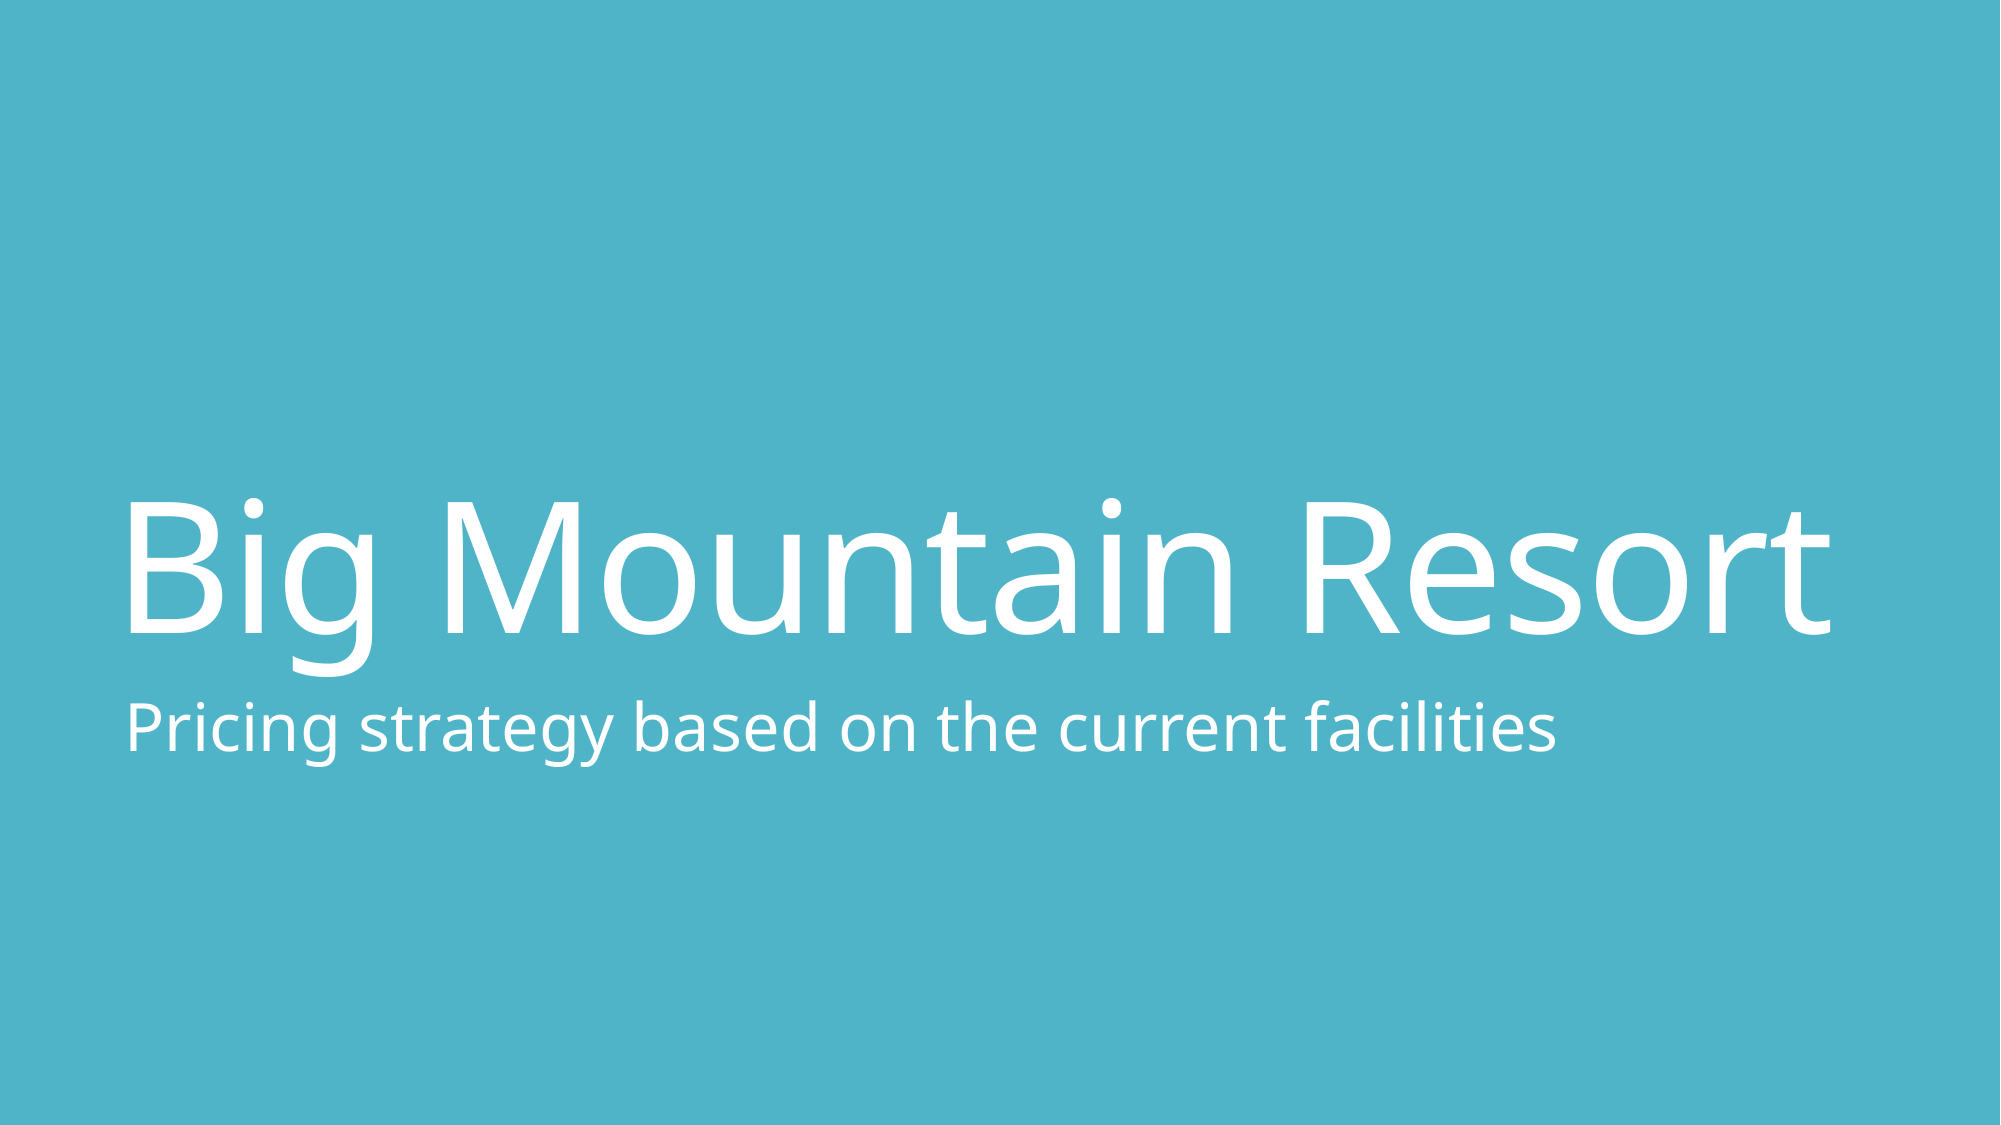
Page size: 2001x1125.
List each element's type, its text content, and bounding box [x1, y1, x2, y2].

title Big Mountain Resort [98, 126, 1868, 677]
subtitle Pricing strategy based on the current facilities [109, 690, 1624, 961]
